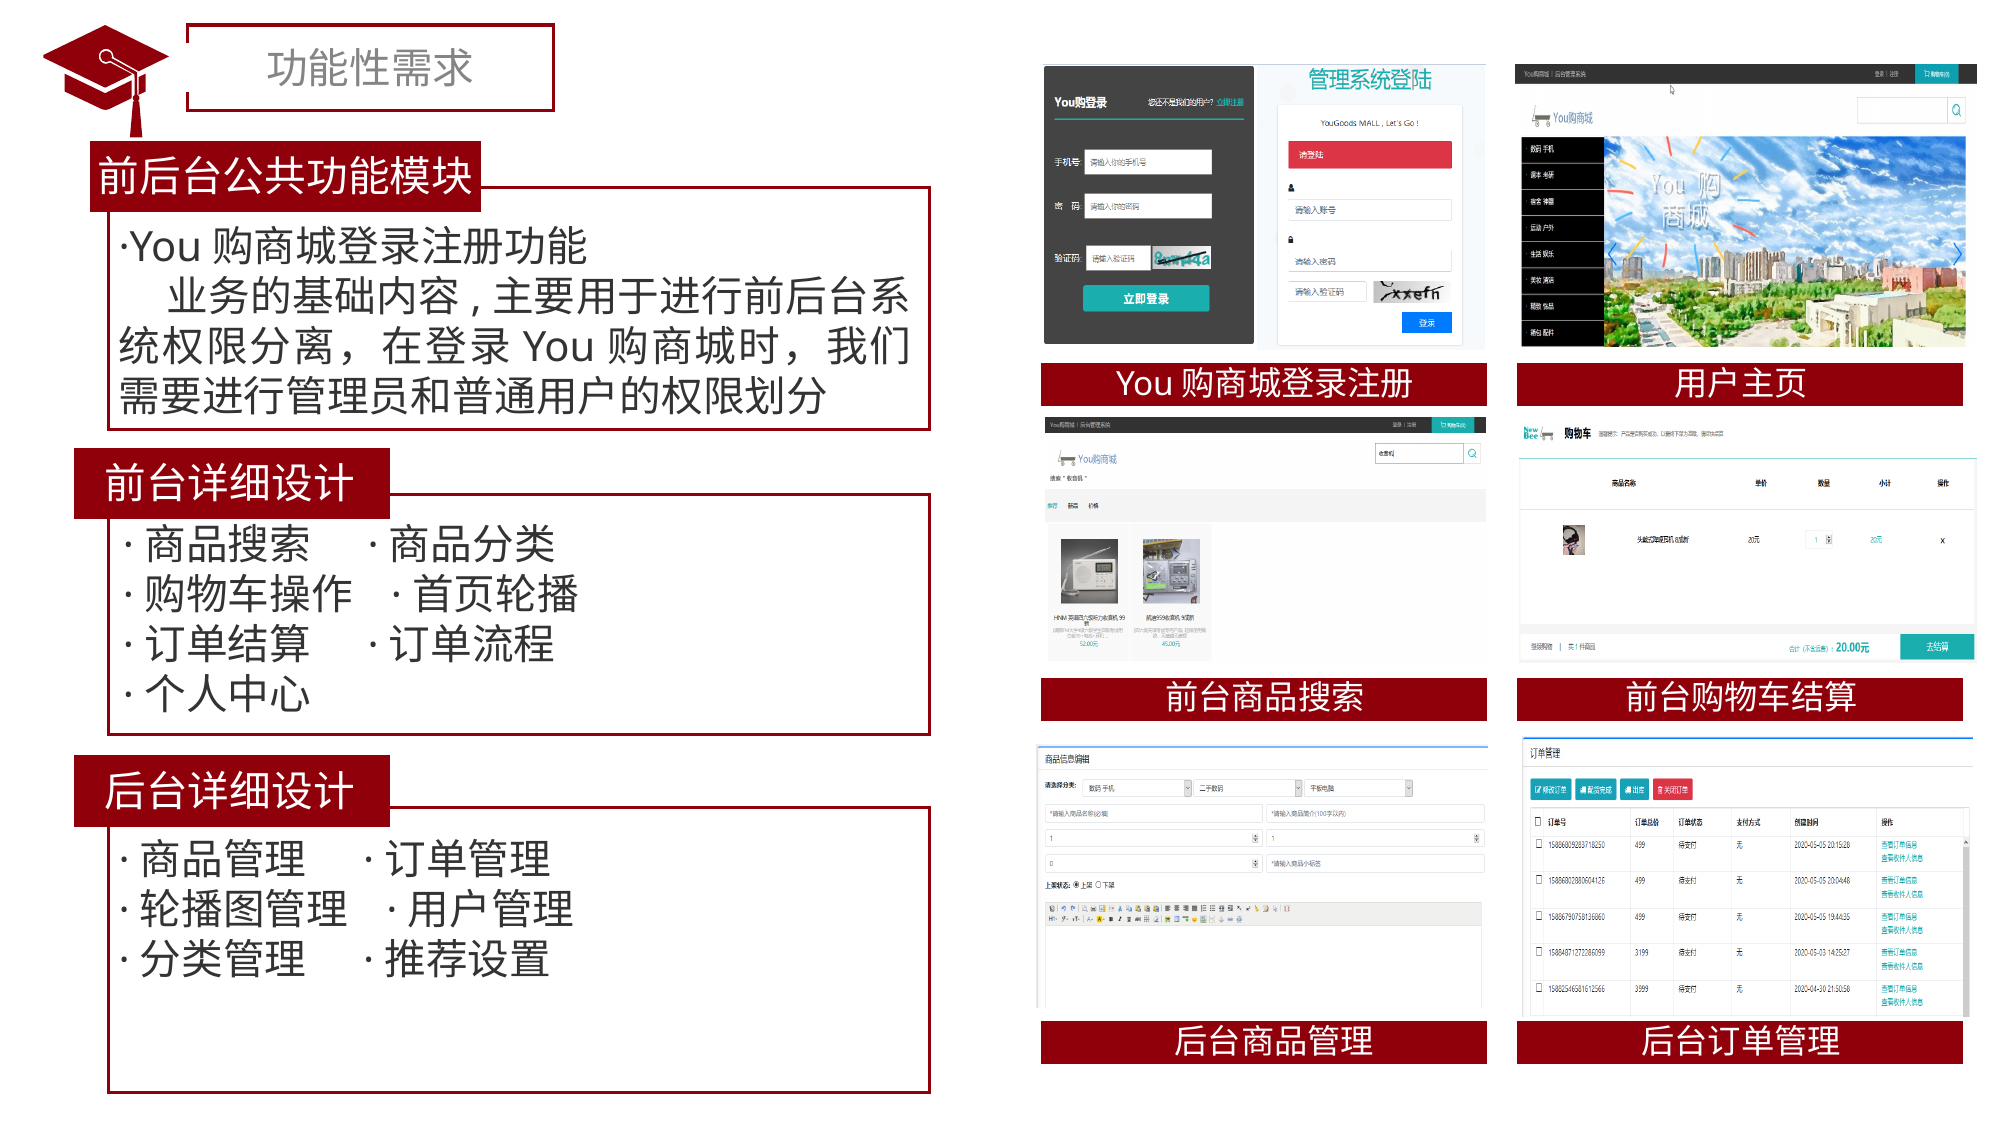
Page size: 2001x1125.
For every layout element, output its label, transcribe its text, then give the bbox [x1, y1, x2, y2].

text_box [55, 141, 516, 259]
text_box You购商城登录注册 [1043, 354, 1488, 410]
picture [1519, 419, 1977, 663]
text_box ·商品管理 ·订单管理 ·轮播图管理 ·用户管理 ·分类管理 ·推荐设置 [103, 825, 927, 990]
text_box 前台购物车结算 [1519, 669, 1964, 724]
picture [1036, 744, 1488, 1008]
text_box 后台订单管理 [1519, 1012, 1964, 1068]
picture [1515, 64, 1977, 347]
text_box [60, 756, 399, 826]
text_box 后台商品管理 [1052, 1012, 1497, 1068]
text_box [60, 448, 399, 519]
text_box [107, 187, 930, 430]
text_box 用户主页 [1519, 354, 1964, 410]
text_box ·商品搜索 ·商品分类 ·购物车操作 ·首页轮播 ·订单结算 ·订单流程 ·个人中心 [108, 510, 927, 806]
picture [1043, 64, 1486, 350]
text_box [107, 806, 930, 1093]
picture [1045, 417, 1486, 664]
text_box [177, 25, 554, 111]
text_box ·You购商城登录注册功能 业务的基础内容,主要用于进行前后台系统权限分离，在登录You购商城时，我们需要进行管理员和普通用户的权限划分 [103, 212, 927, 428]
text_box 前台商品搜索 [1043, 669, 1488, 724]
picture [1522, 736, 1973, 1017]
text_box [399, 494, 930, 736]
text_box [43, 25, 170, 138]
text_box [1041, 1021, 1052, 1064]
